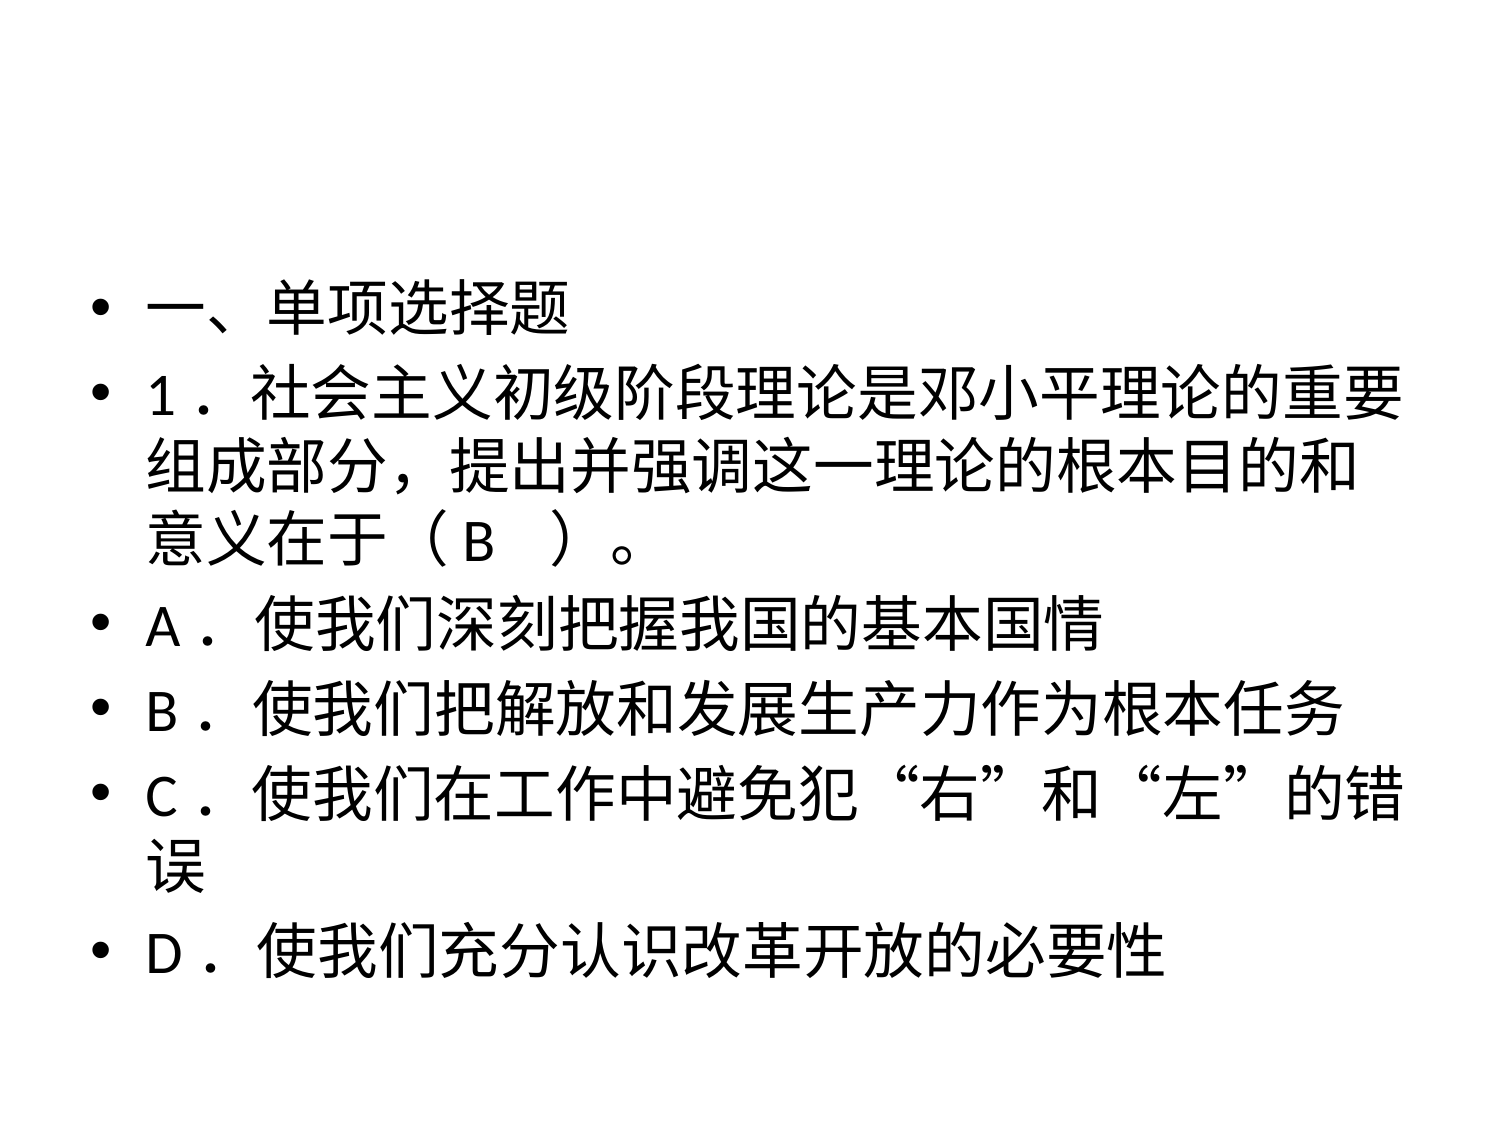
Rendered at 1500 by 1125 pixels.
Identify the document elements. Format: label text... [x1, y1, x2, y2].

list 一、单项选择题 1．社会主义初级阶段理论是邓小平理论的重要组成部分，提出并强调这一理论的根本目的和意义在于（B ）。 A．使我们深刻把握我国的基本国情 B．使我们把解放和发展生产力作为根本任务 C．使我们在工作中避免犯“右”和“左”的错误 D．使我们充分认识改革开放的必要性 [75, 262, 1425, 1005]
